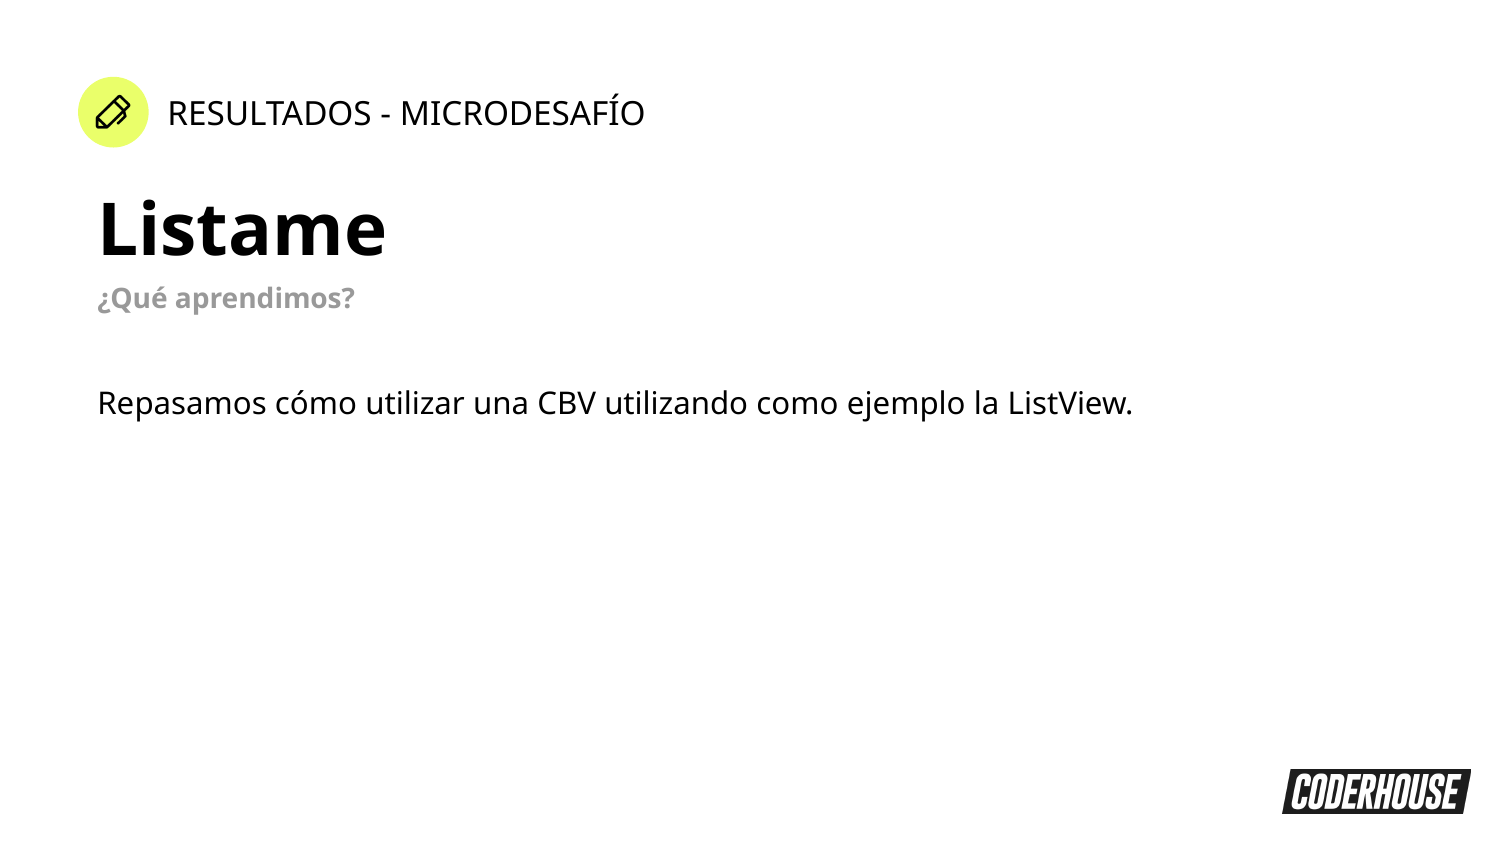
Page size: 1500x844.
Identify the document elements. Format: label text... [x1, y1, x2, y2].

text_box ¿Qué aprendimos? [82, 265, 1174, 329]
picture [1281, 769, 1471, 814]
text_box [77, 76, 149, 148]
text_box Listame [82, 177, 901, 287]
text_box Repasamos cómo utilizar una CBV utilizando como ejemplo la ListView. [82, 368, 1372, 437]
text_box RESULTADOS - MICRODESAFÍO [152, 76, 780, 147]
